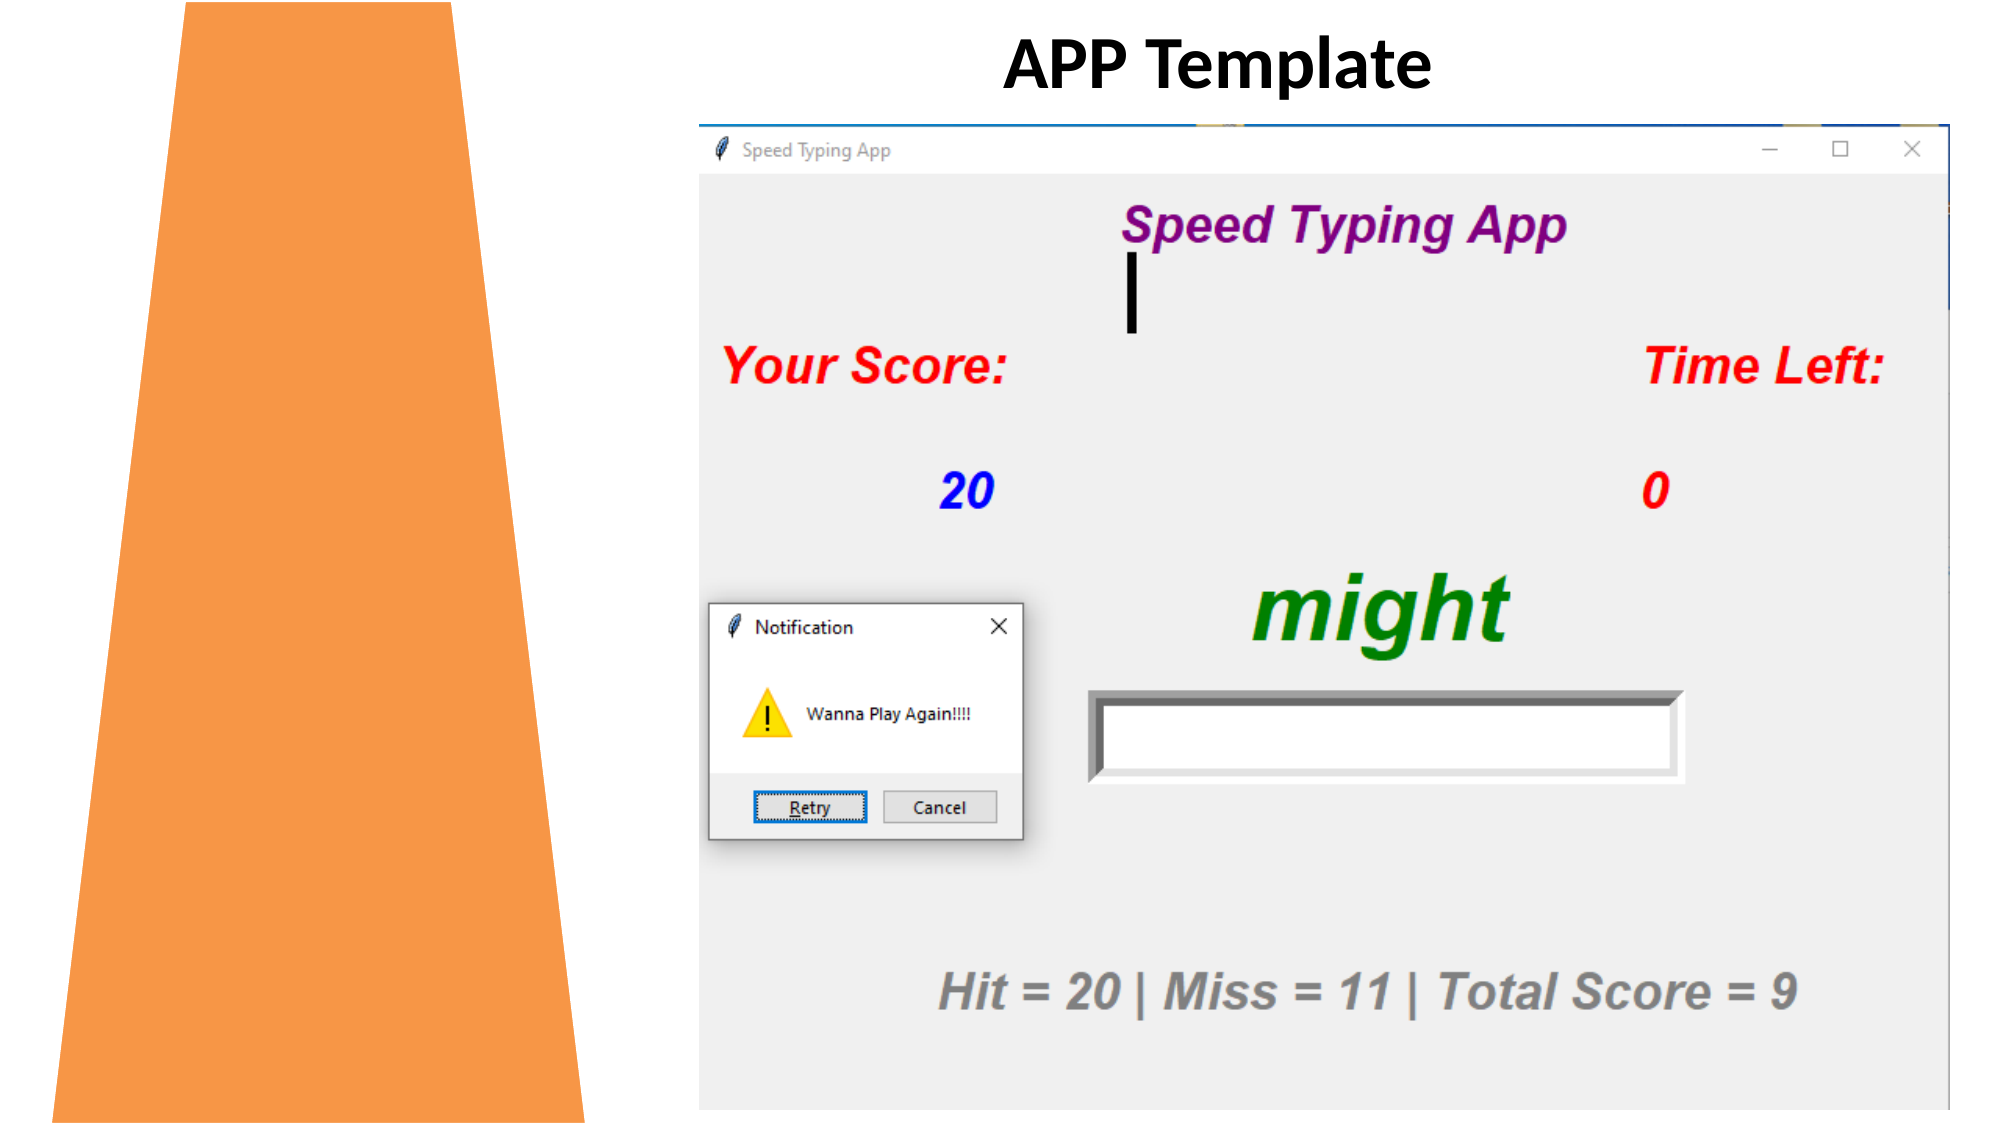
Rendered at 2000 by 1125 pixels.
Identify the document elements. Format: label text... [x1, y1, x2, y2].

picture [699, 124, 1950, 1110]
text_box [47, 0, 590, 1125]
text_box APP Template [612, 5, 1825, 111]
